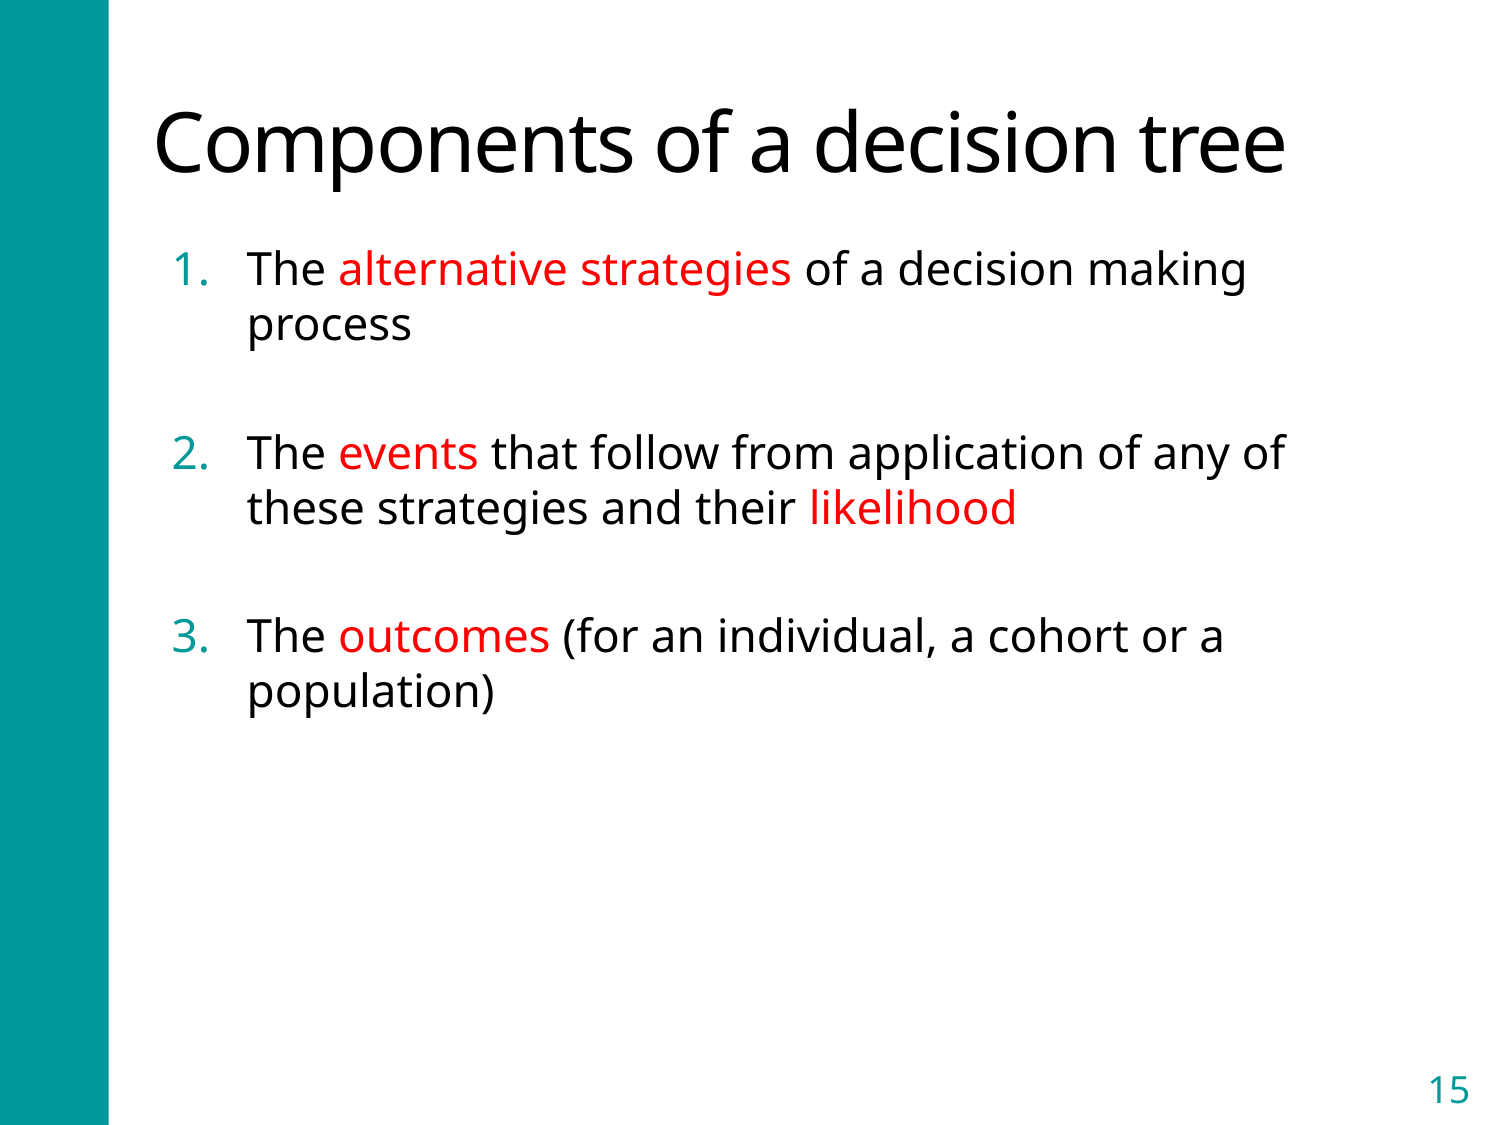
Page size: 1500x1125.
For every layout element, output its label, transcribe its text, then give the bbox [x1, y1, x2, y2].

title Components of a decision tree [137, 45, 1388, 232]
slide_number 15 [1402, 1057, 1496, 1125]
list The alternative strategies of a decision making process The events that follow from application of any of these strategies and their likelihood The outcomes (for an individual, a cohort or a population) [137, 232, 1388, 1050]
